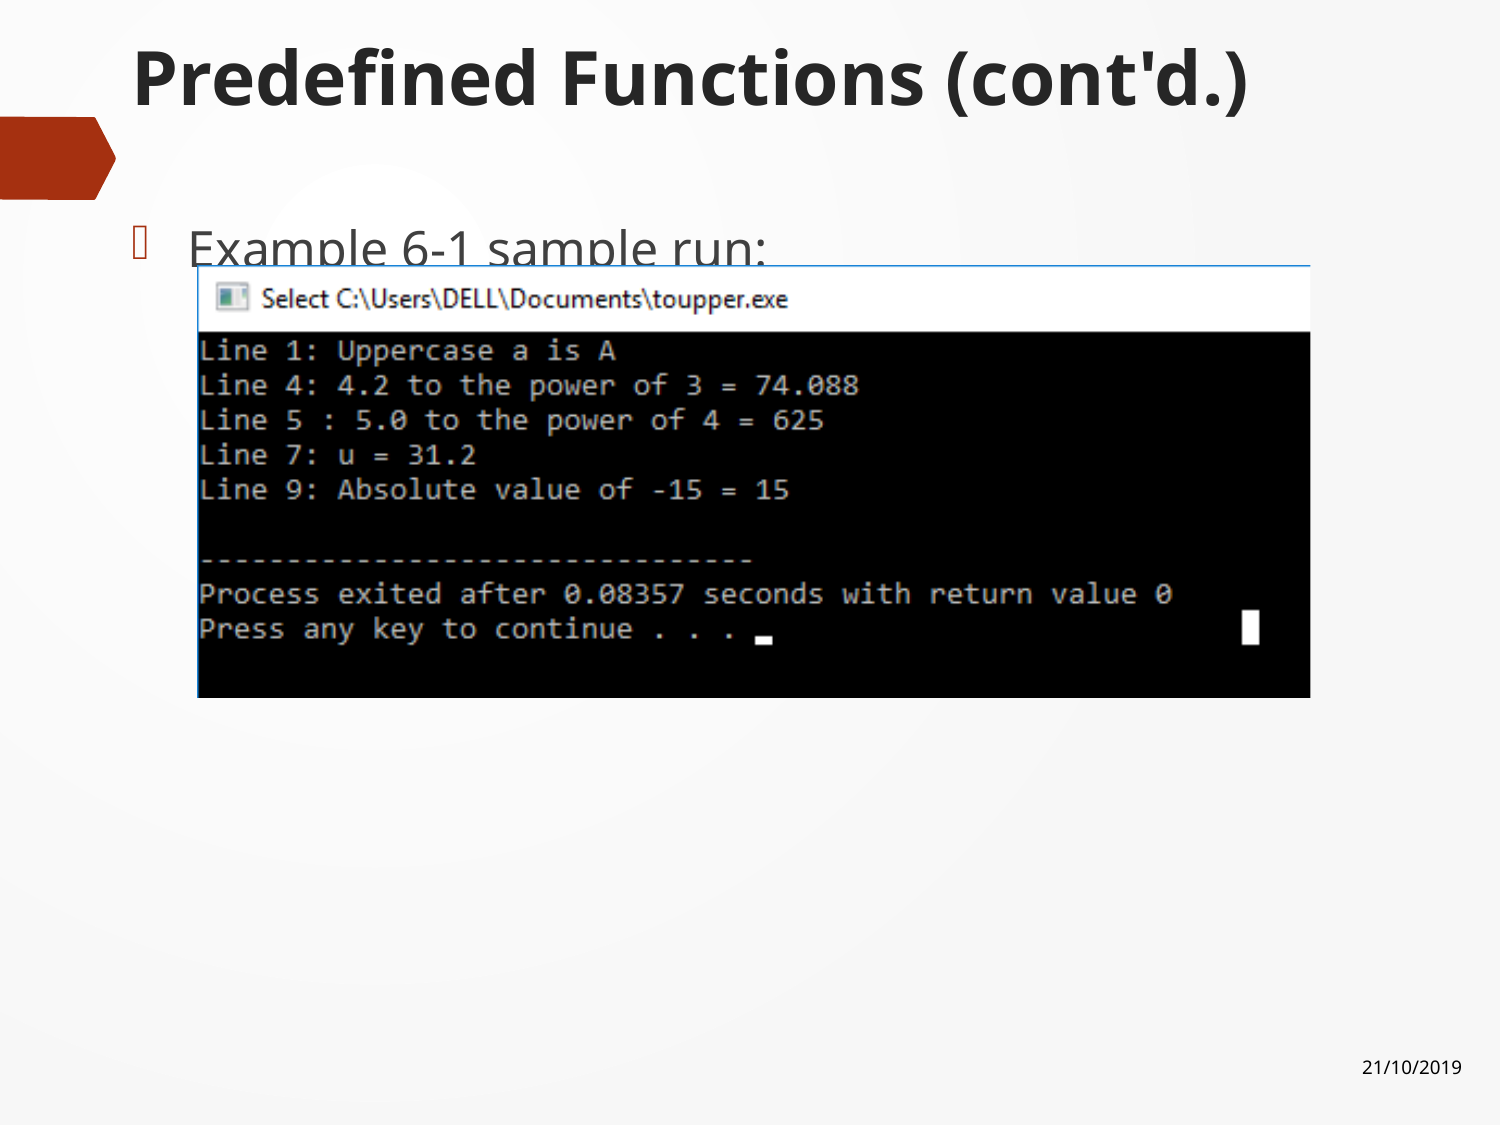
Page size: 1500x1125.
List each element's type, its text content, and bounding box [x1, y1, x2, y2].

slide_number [1260, 1037, 1483, 1098]
picture [196, 264, 1311, 698]
list Example 6-1 sample run: [116, 210, 1483, 1029]
title Predefined Functions (cont'd.) [116, 23, 1483, 158]
